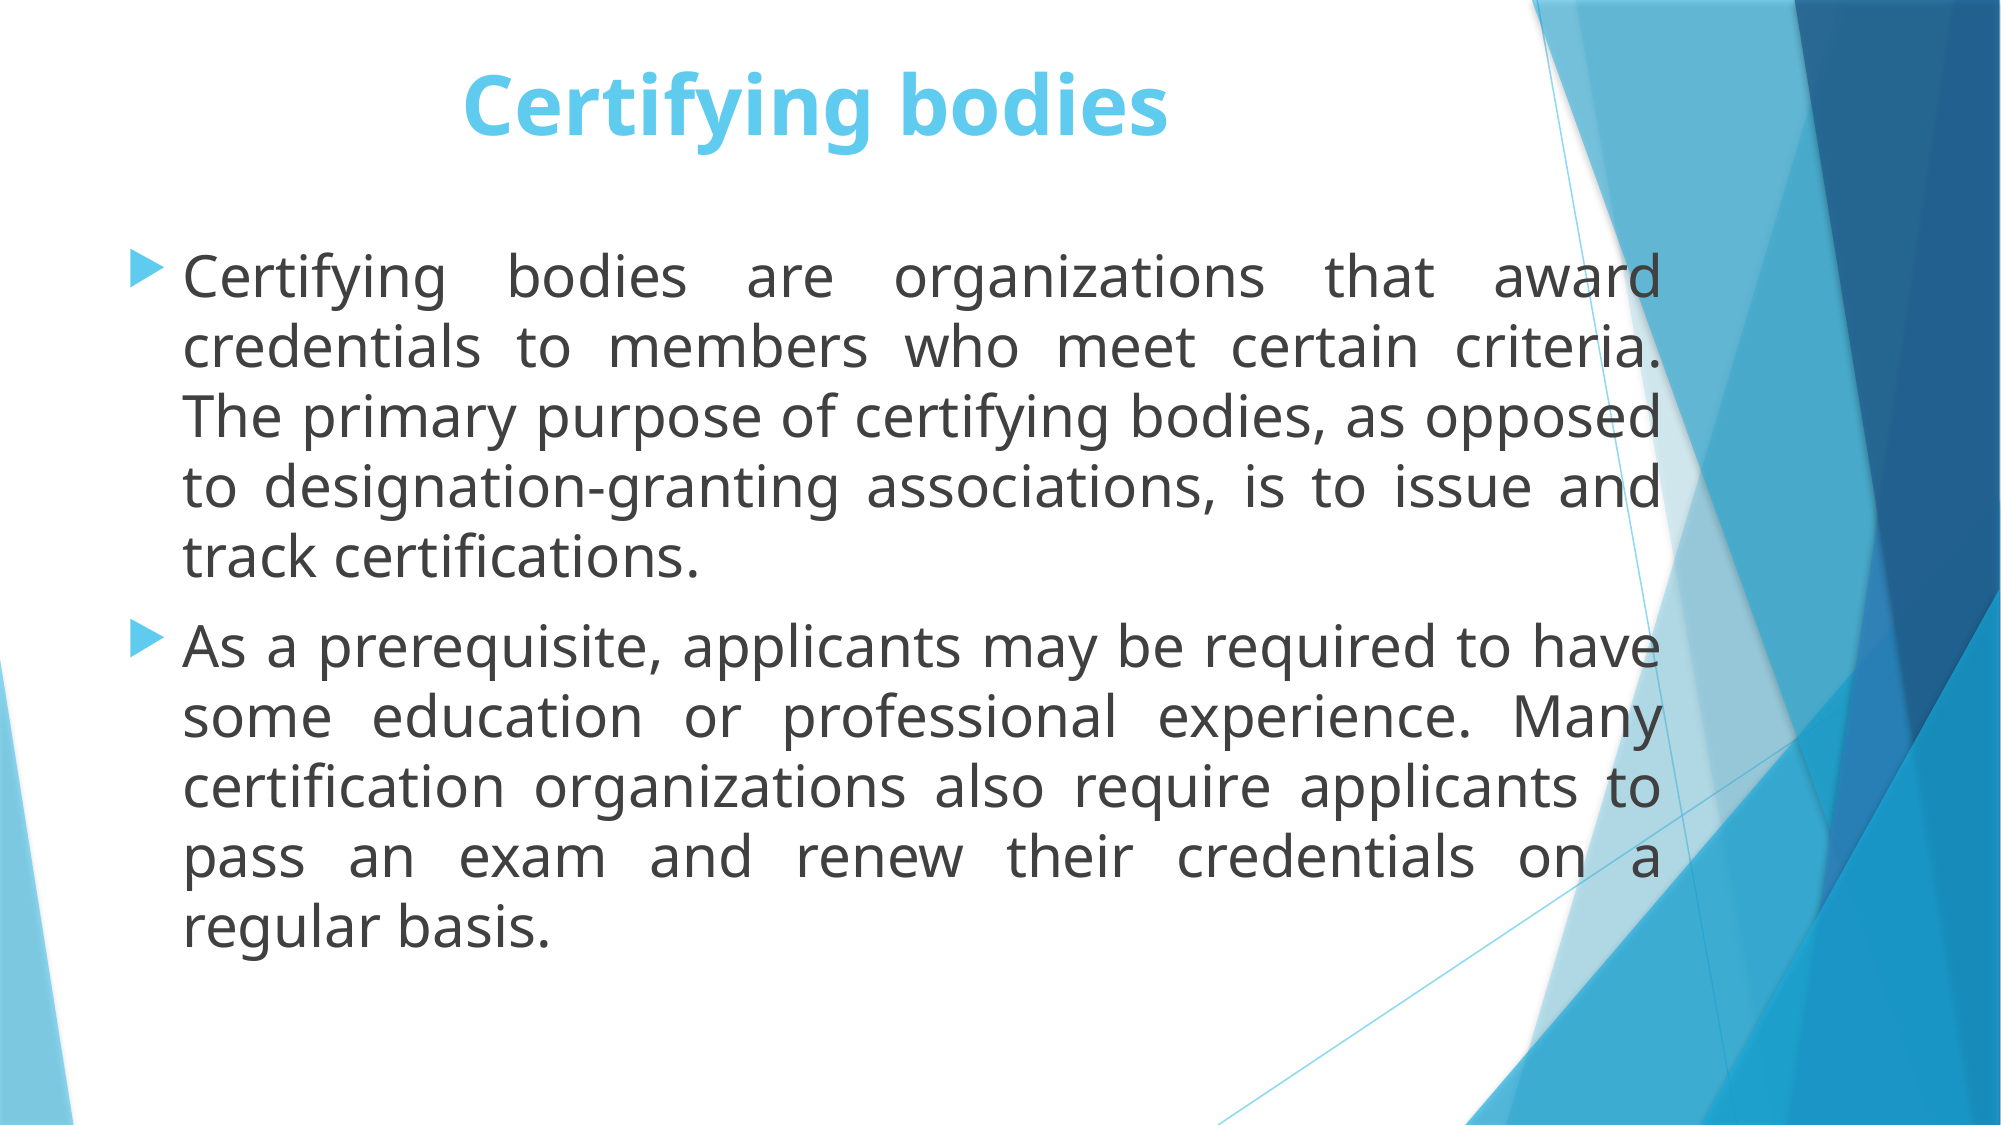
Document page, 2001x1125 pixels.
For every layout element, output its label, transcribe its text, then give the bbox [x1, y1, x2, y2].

list Certifying bodies are organizations that award credentials to members who meet certain criteria. The primary purpose of certifying bodies, as opposed to designation-granting associations, is to issue and track certifications. As a prerequisite, applicants may be required to have some education or professional experience. Many certification organizations also require applicants to pass an exam and renew their credentials on a regular basis. [111, 232, 1679, 991]
title Certifying bodies [111, 44, 1522, 232]
